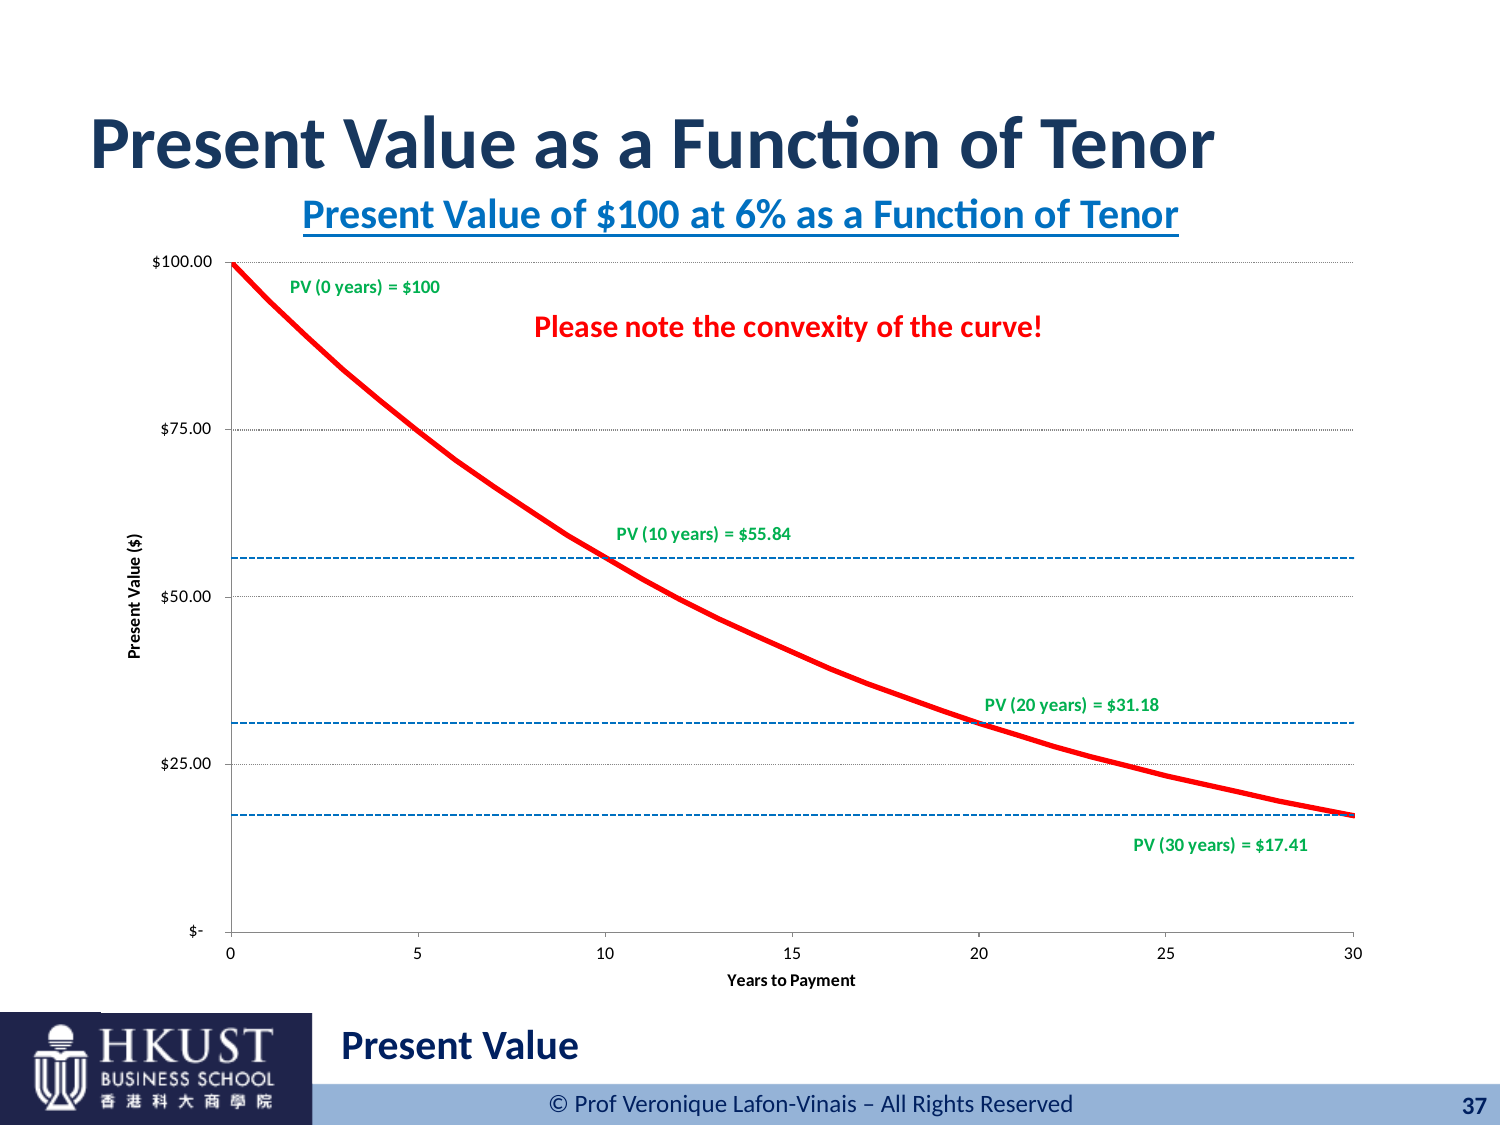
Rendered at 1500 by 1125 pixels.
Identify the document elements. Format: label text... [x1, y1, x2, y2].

picture [0, 174, 1500, 1125]
slide_number 37 [1351, 1080, 1500, 1125]
footer Present Value [326, 1007, 1500, 1078]
title Present Value as a Function of Tenor [74, 44, 1426, 233]
